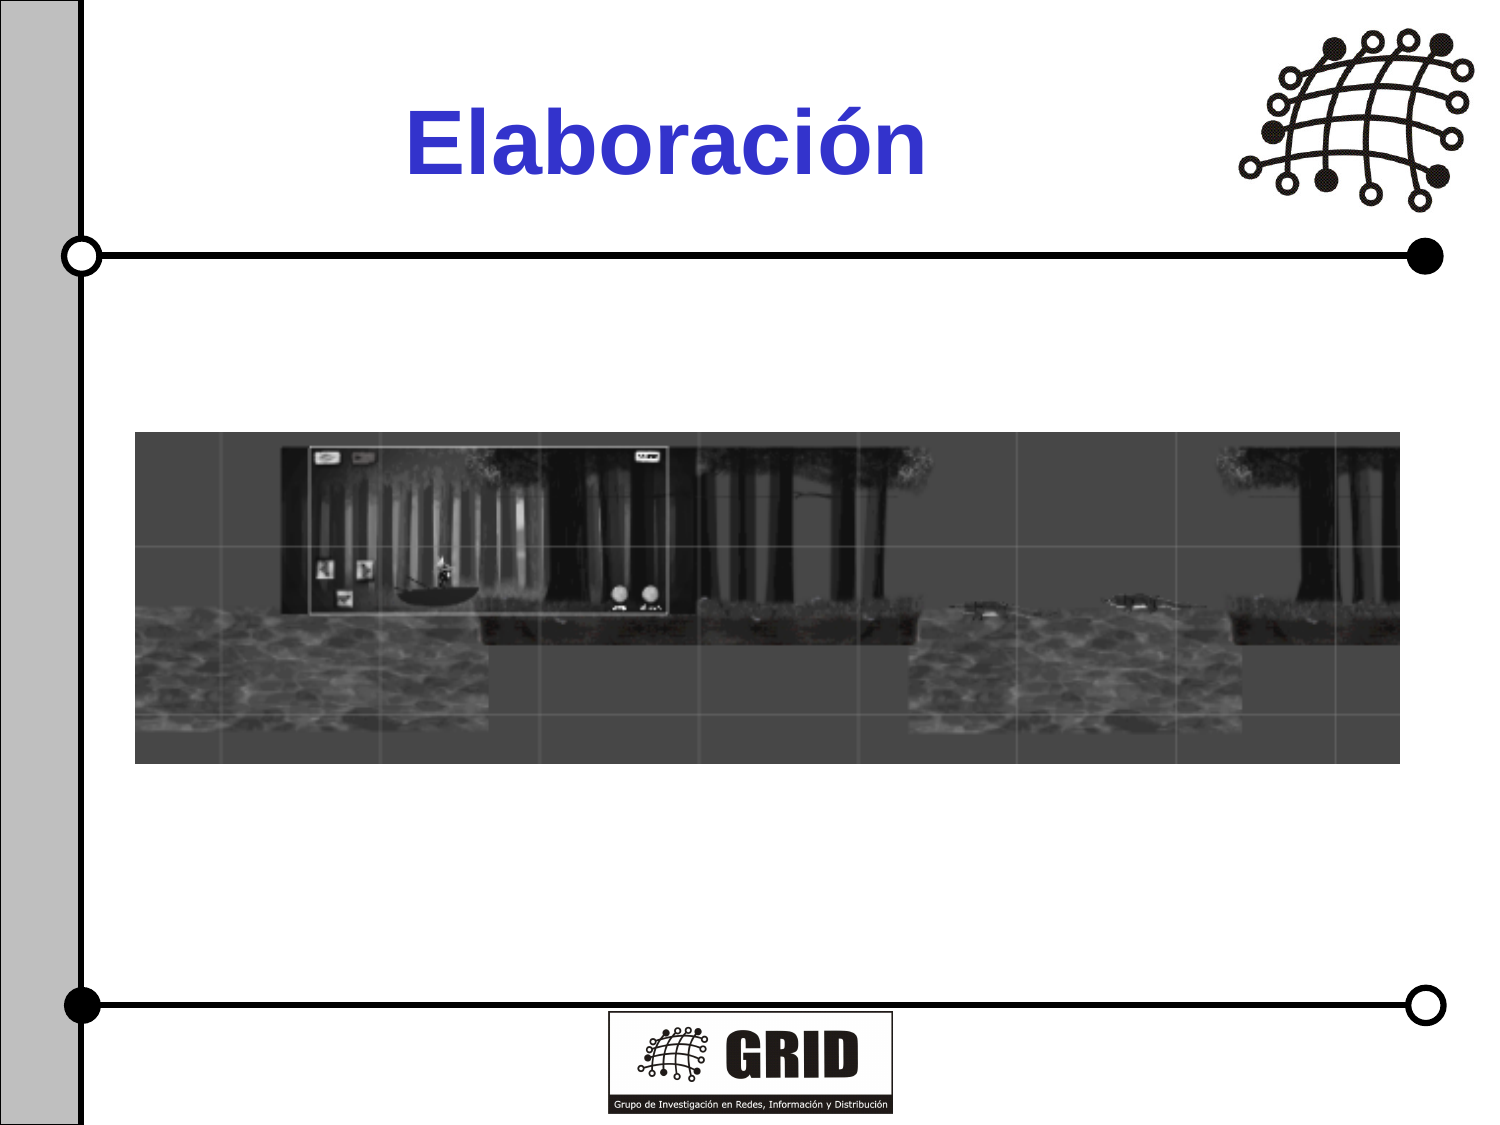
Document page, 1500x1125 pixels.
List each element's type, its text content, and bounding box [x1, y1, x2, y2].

picture [1234, 19, 1482, 221]
picture [608, 1011, 893, 1114]
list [135, 432, 1400, 764]
title Elaboración [100, 21, 1235, 256]
